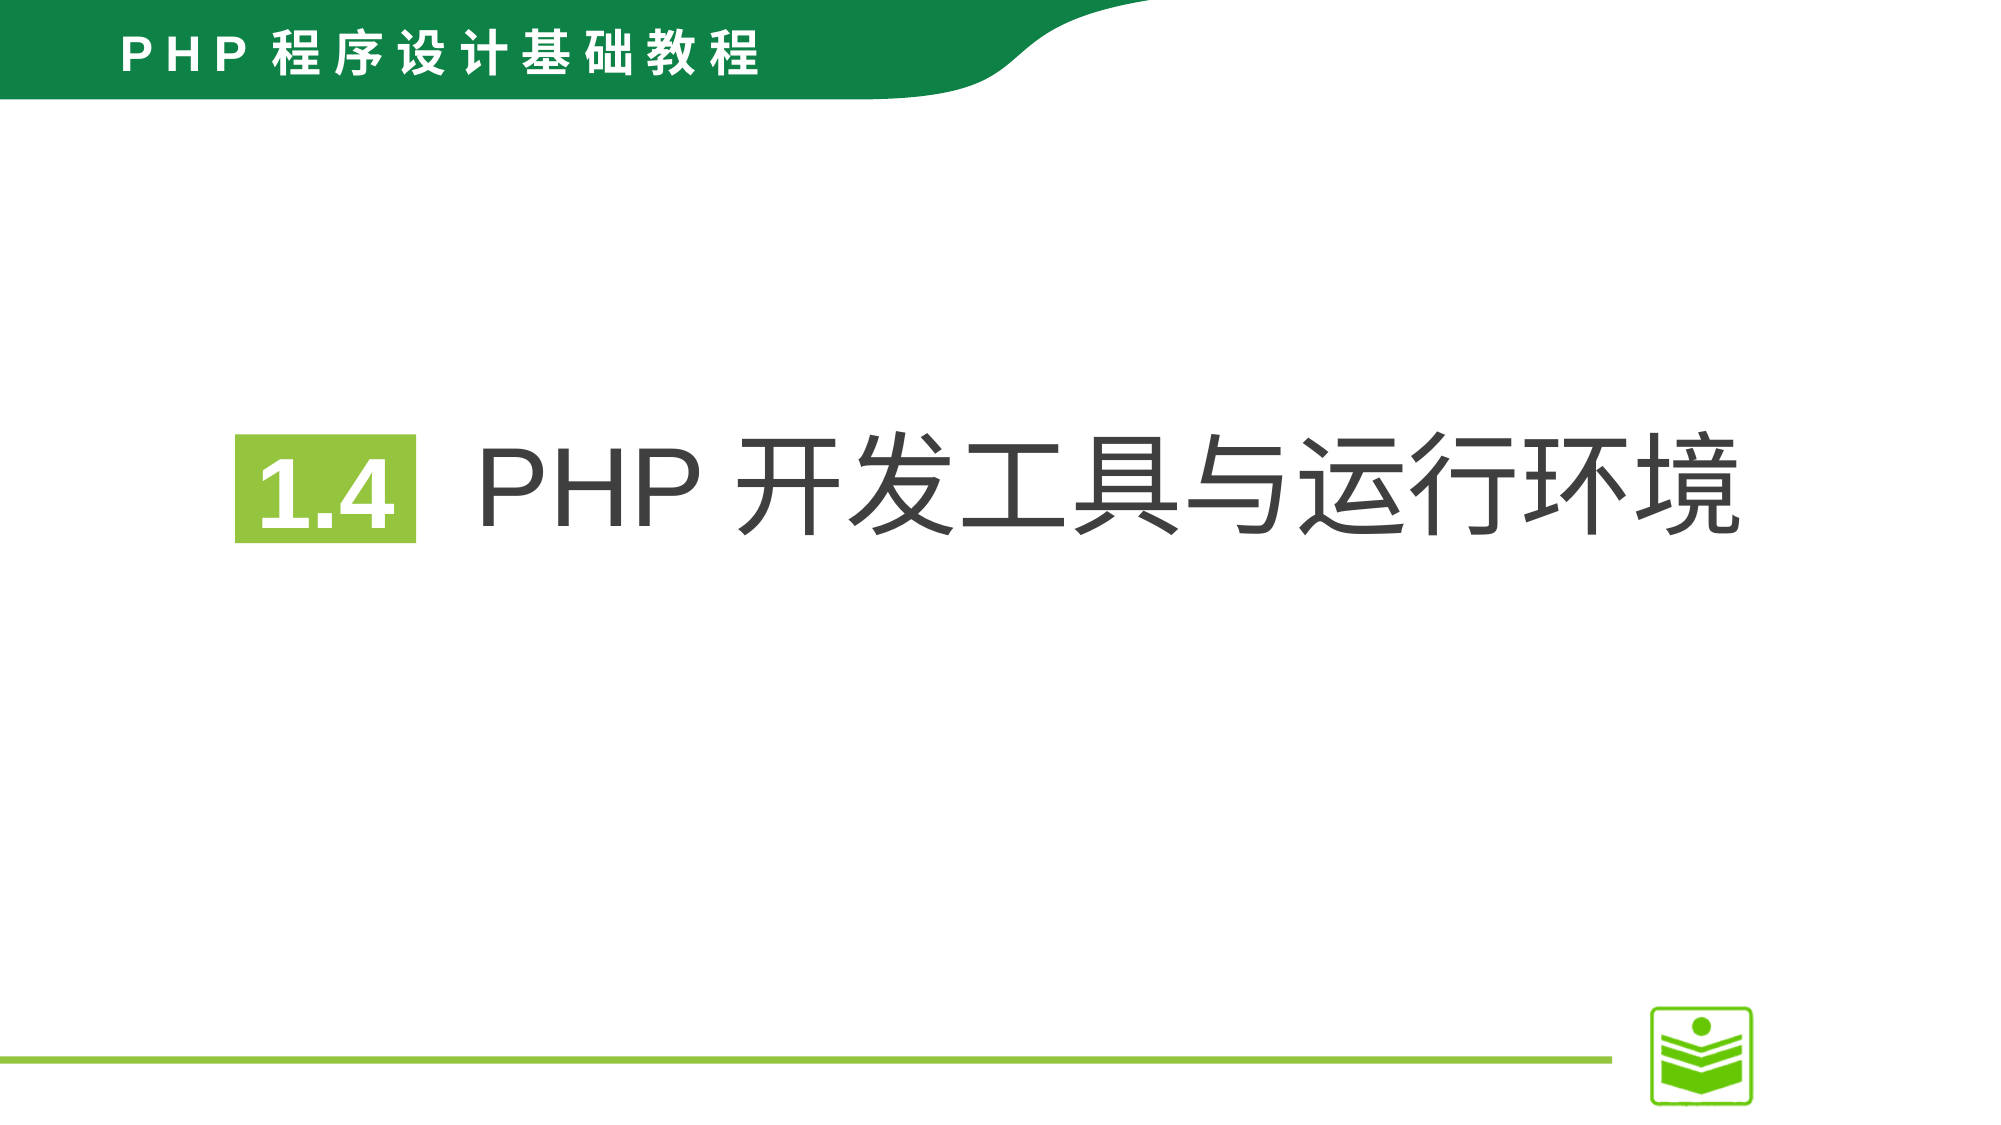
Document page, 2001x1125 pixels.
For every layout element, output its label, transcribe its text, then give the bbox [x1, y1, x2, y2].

text_box [0, 0, 1150, 100]
text_box [0, 1056, 1613, 1064]
text_box PHP开发工具与运行环境 [459, 406, 1761, 557]
text_box PHP程序设计基础教程 [105, 13, 775, 89]
picture [1650, 1006, 1754, 1107]
text_box 1.4 [235, 434, 417, 544]
